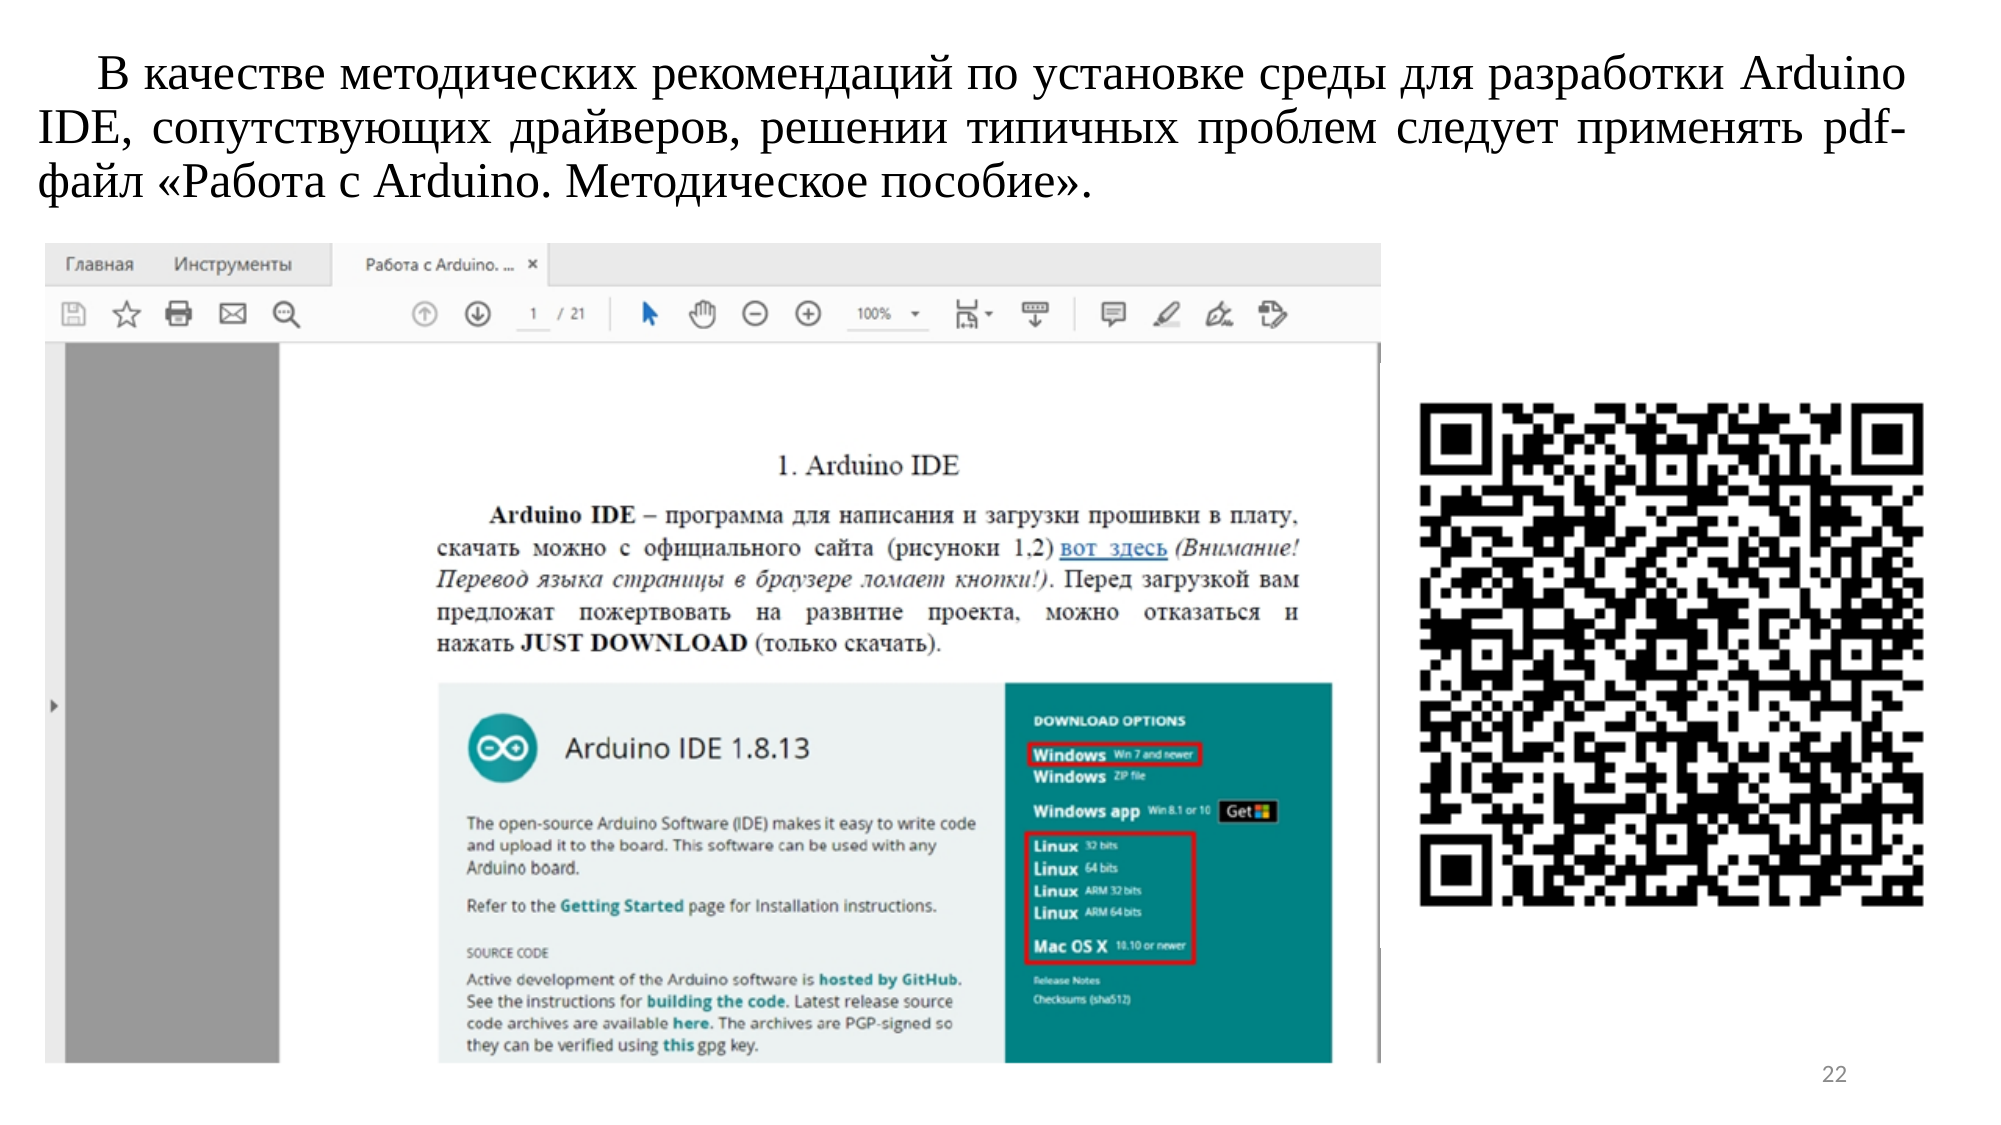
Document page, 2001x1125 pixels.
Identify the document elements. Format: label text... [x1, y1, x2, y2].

picture [45, 243, 1965, 1068]
list В качестве методических рекомендаций по установке среды для разработки Arduino IDE, сопутствующих драйверов, решении типичных проблем следует применять pdf-файл «Работа с Arduino. Методическое пособие». [22, 39, 1922, 244]
slide_number 22 [1412, 1042, 1863, 1103]
